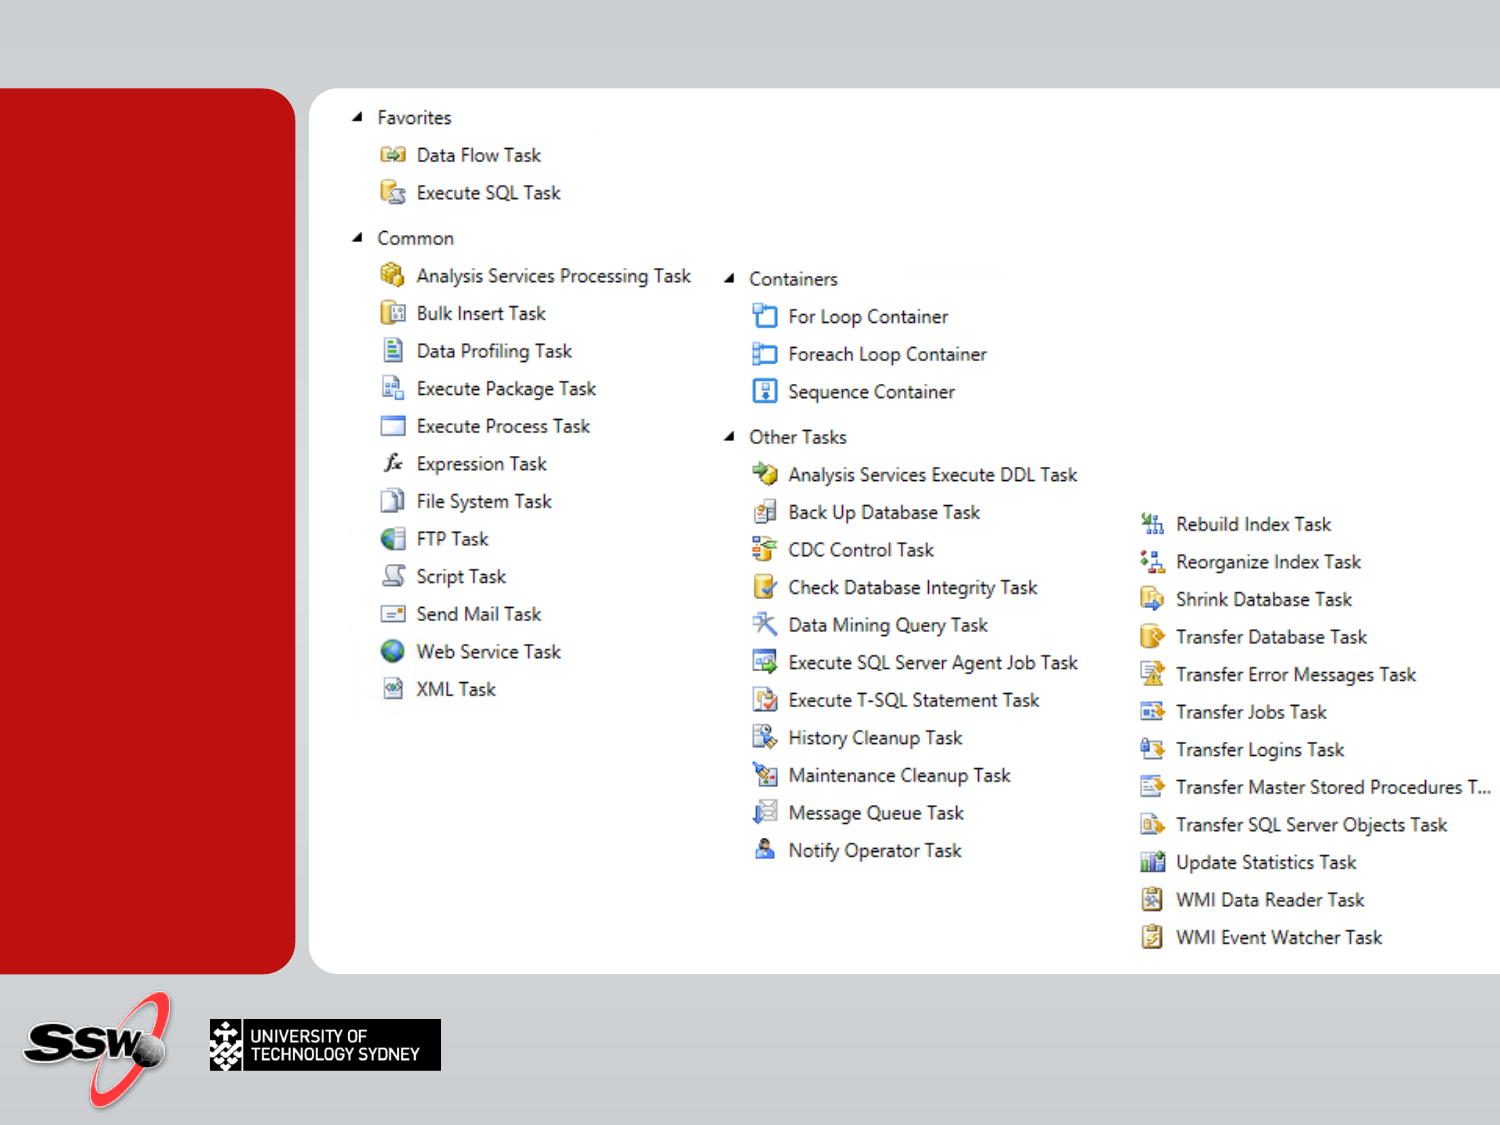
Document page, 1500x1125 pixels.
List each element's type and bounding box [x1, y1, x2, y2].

picture [1124, 503, 1500, 960]
picture [348, 101, 1101, 873]
picture [14, 986, 178, 1113]
picture [210, 1019, 441, 1071]
